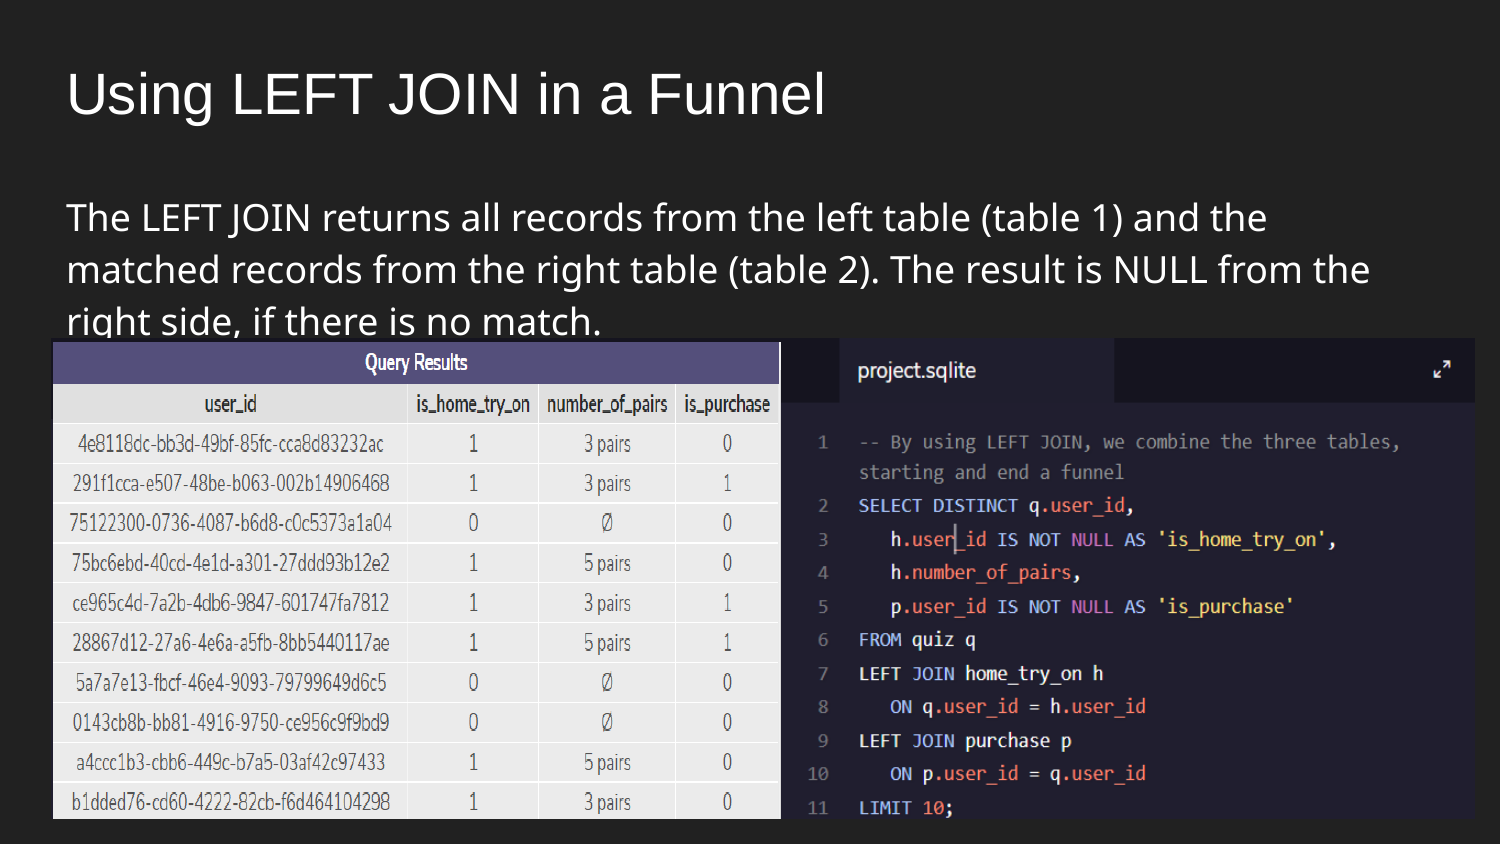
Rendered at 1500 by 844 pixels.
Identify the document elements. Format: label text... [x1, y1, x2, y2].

list The LEFT JOIN returns all records from the left table (table 1) and the matched records from the right table (table 2). The result is NULL from the right side, if there is no match. [51, 172, 1449, 319]
picture [50, 338, 1476, 819]
title Using LEFT JOIN in a Funnel [51, 41, 1449, 153]
